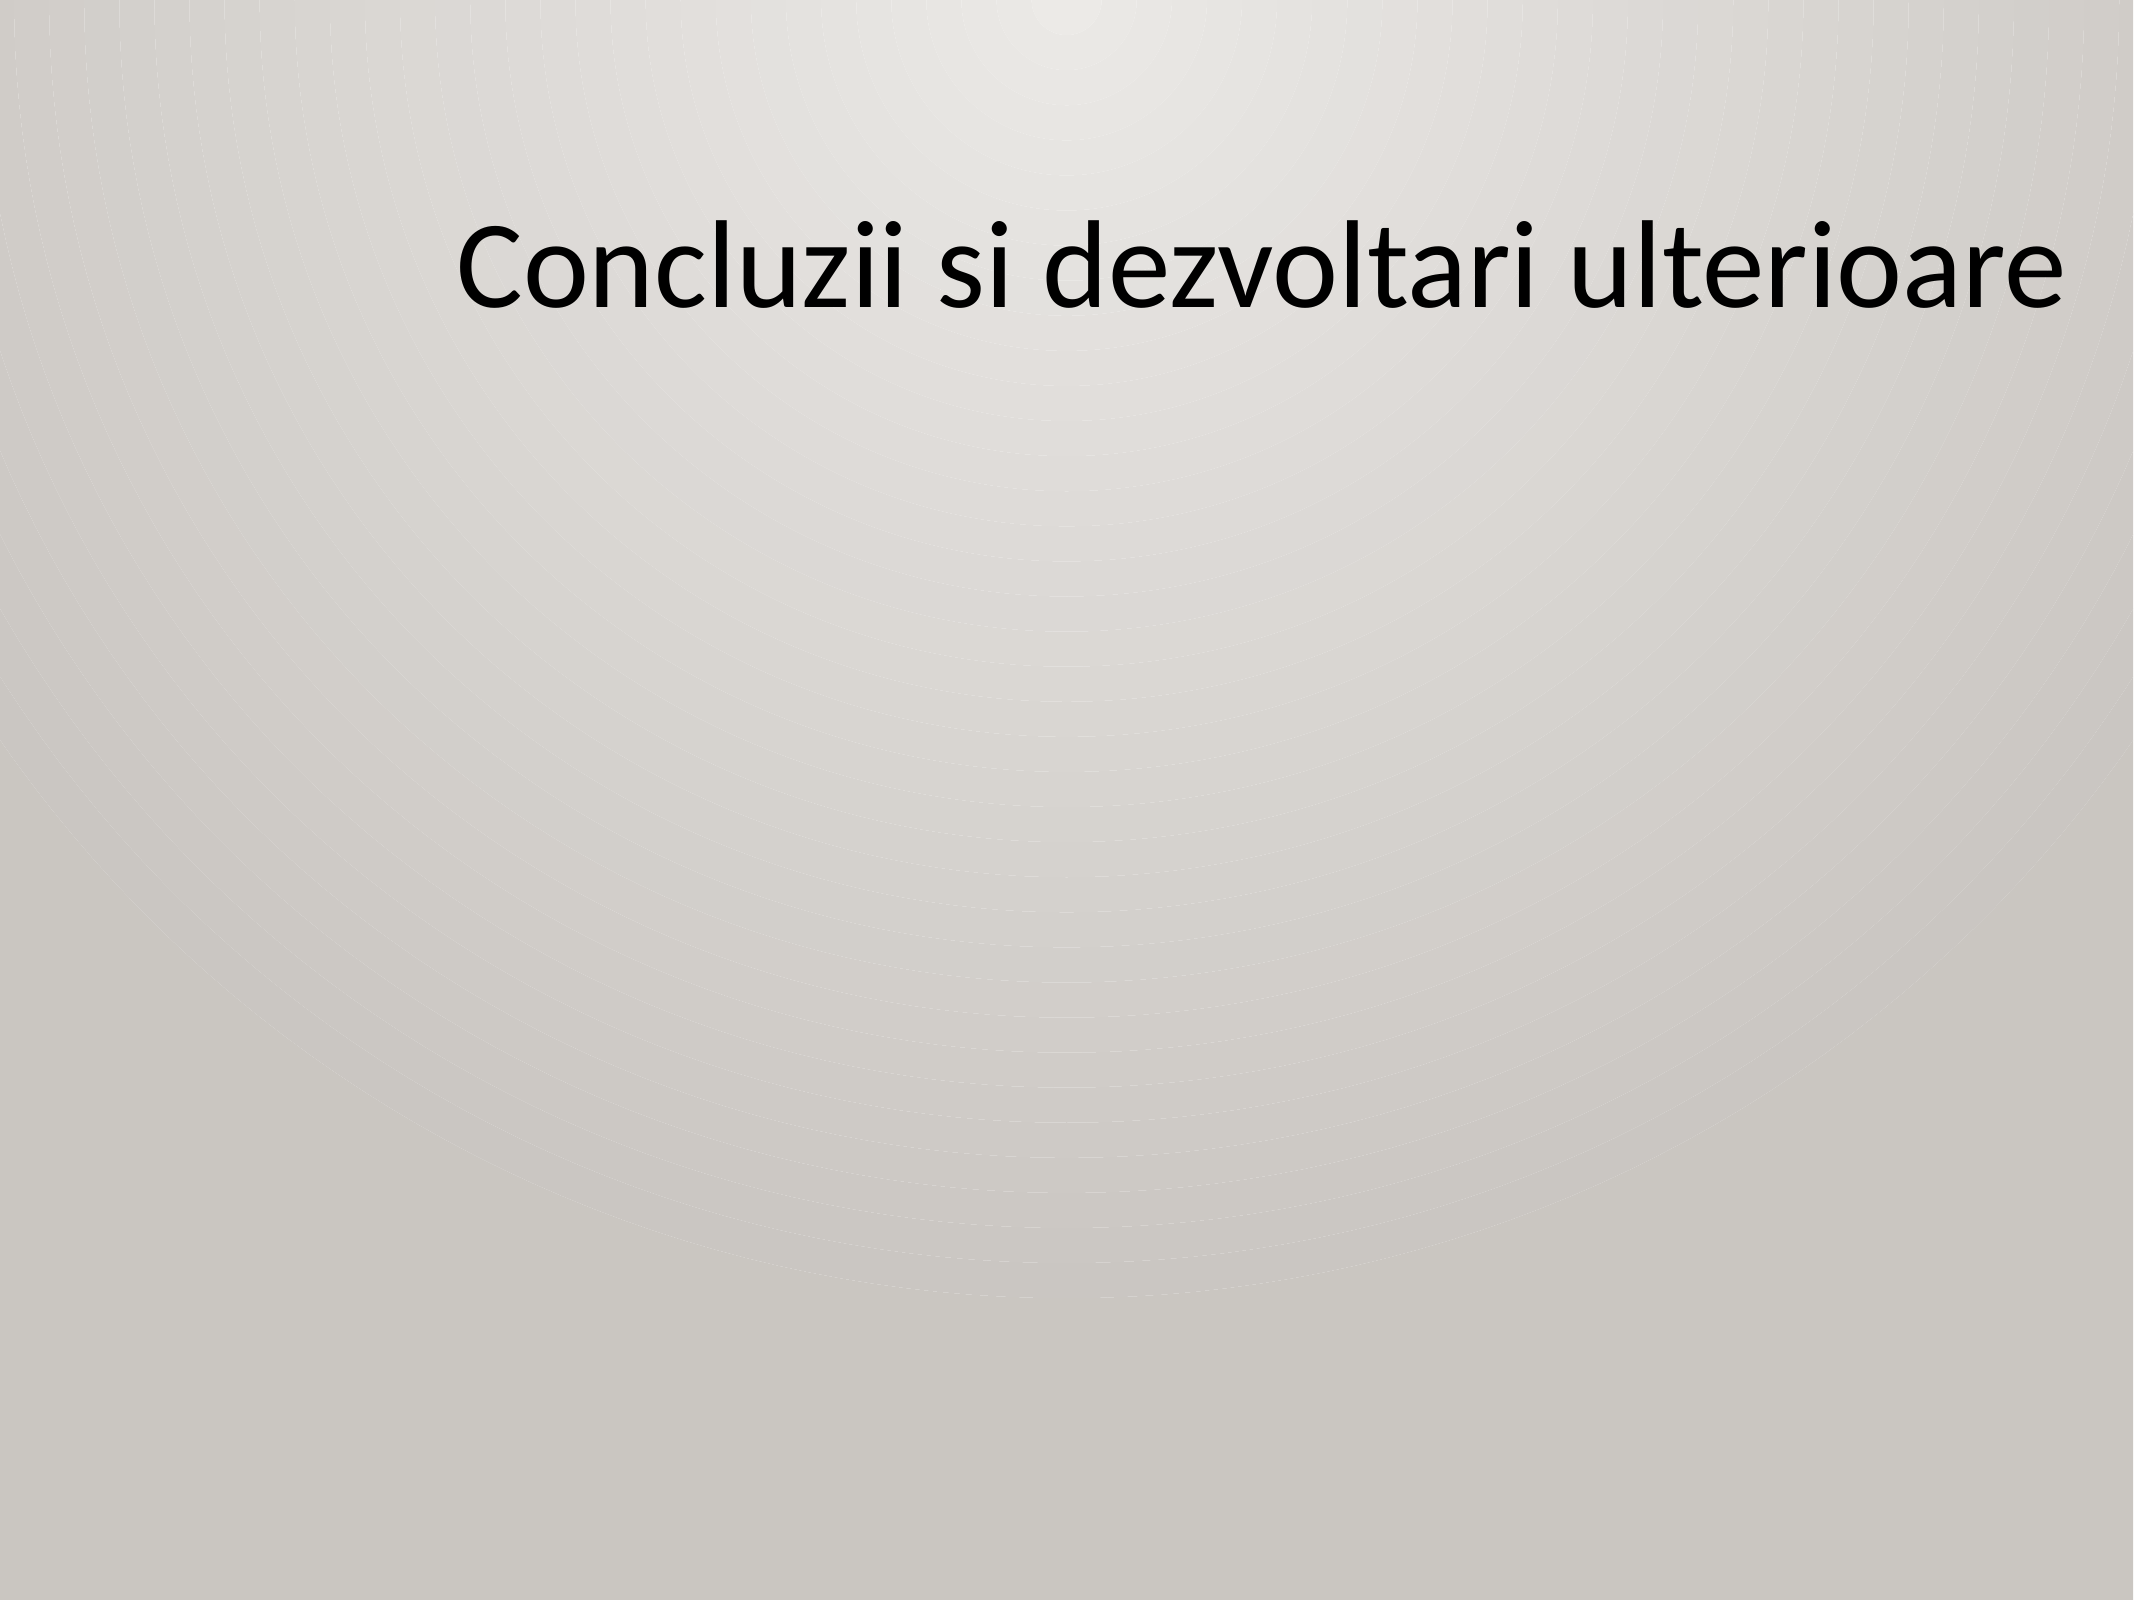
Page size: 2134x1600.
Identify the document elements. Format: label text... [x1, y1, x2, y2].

text_box Concluzii si dezvoltari ulterioare [49, 175, 2084, 341]
